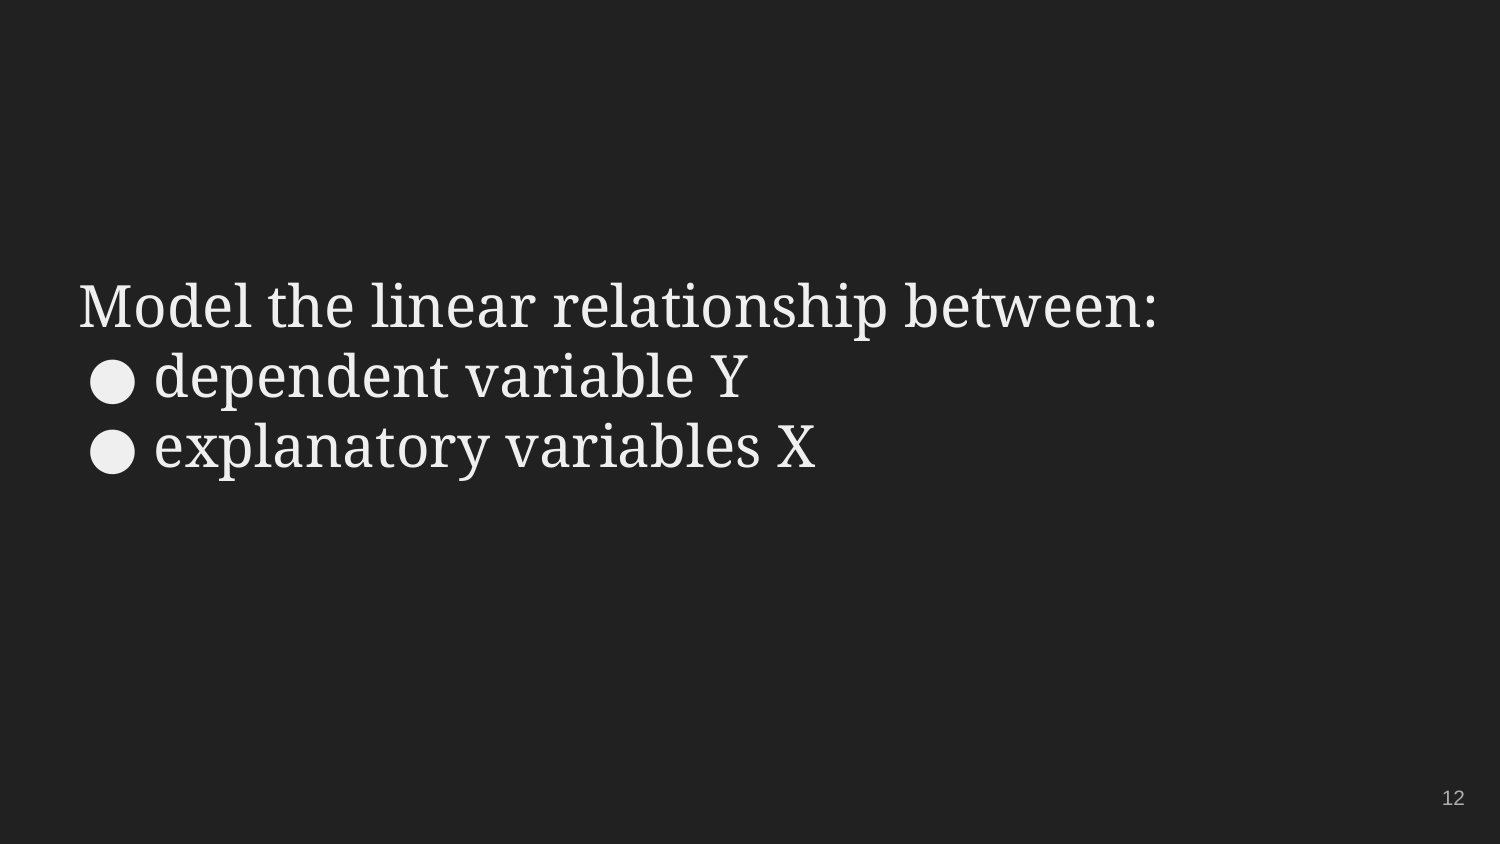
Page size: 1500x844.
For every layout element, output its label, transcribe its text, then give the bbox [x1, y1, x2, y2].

title Model the linear relationship between: dependent variable Y explanatory variables X [63, 254, 1462, 586]
slide_number ‹#› [1389, 764, 1480, 830]
